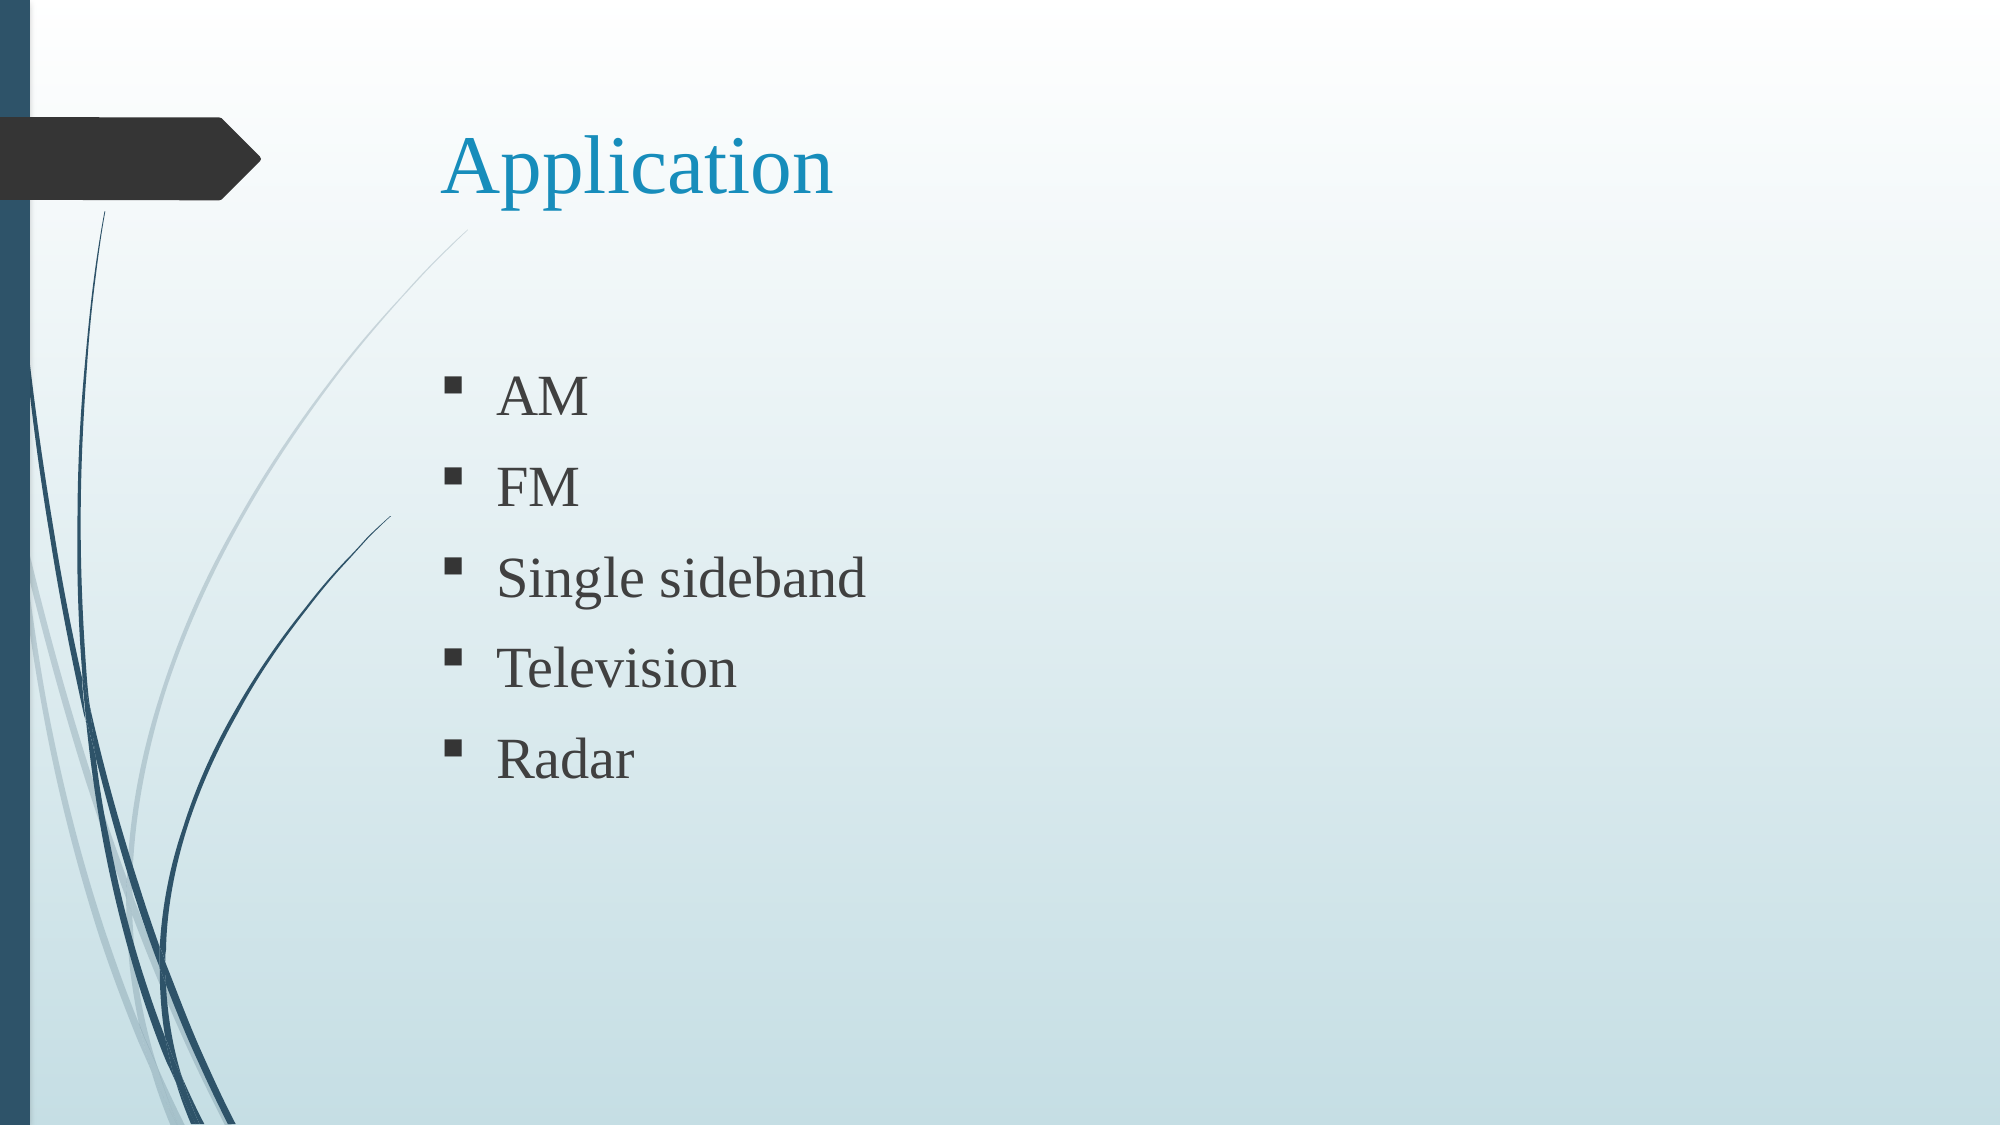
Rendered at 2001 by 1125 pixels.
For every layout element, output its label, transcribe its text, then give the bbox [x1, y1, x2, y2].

title Application [425, 102, 1888, 313]
list AM FM Single sideband Television Radar [424, 350, 1888, 970]
